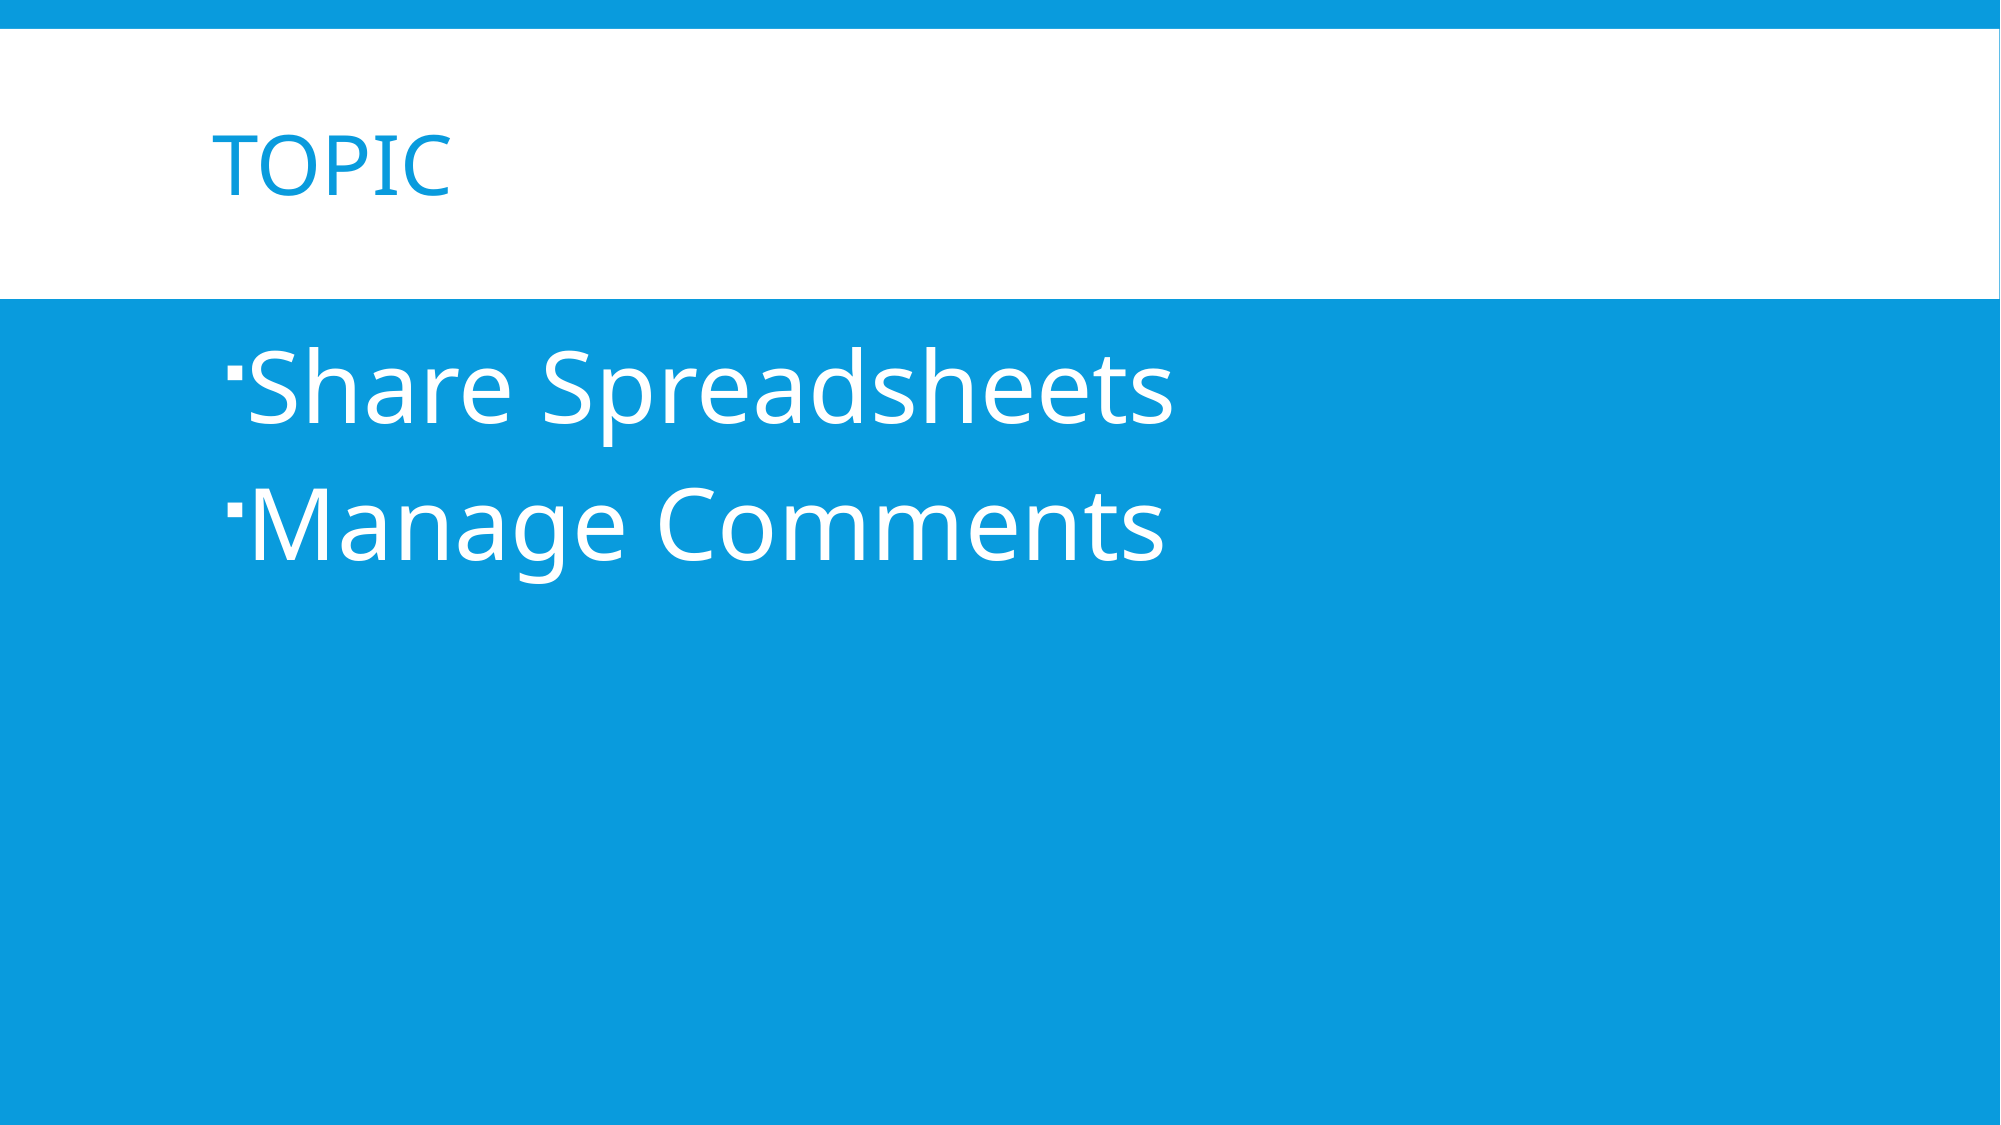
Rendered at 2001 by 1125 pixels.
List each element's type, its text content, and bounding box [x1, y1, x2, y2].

title Topic [197, 46, 1803, 295]
list Share Spreadsheets Manage Comments [197, 329, 1803, 1020]
